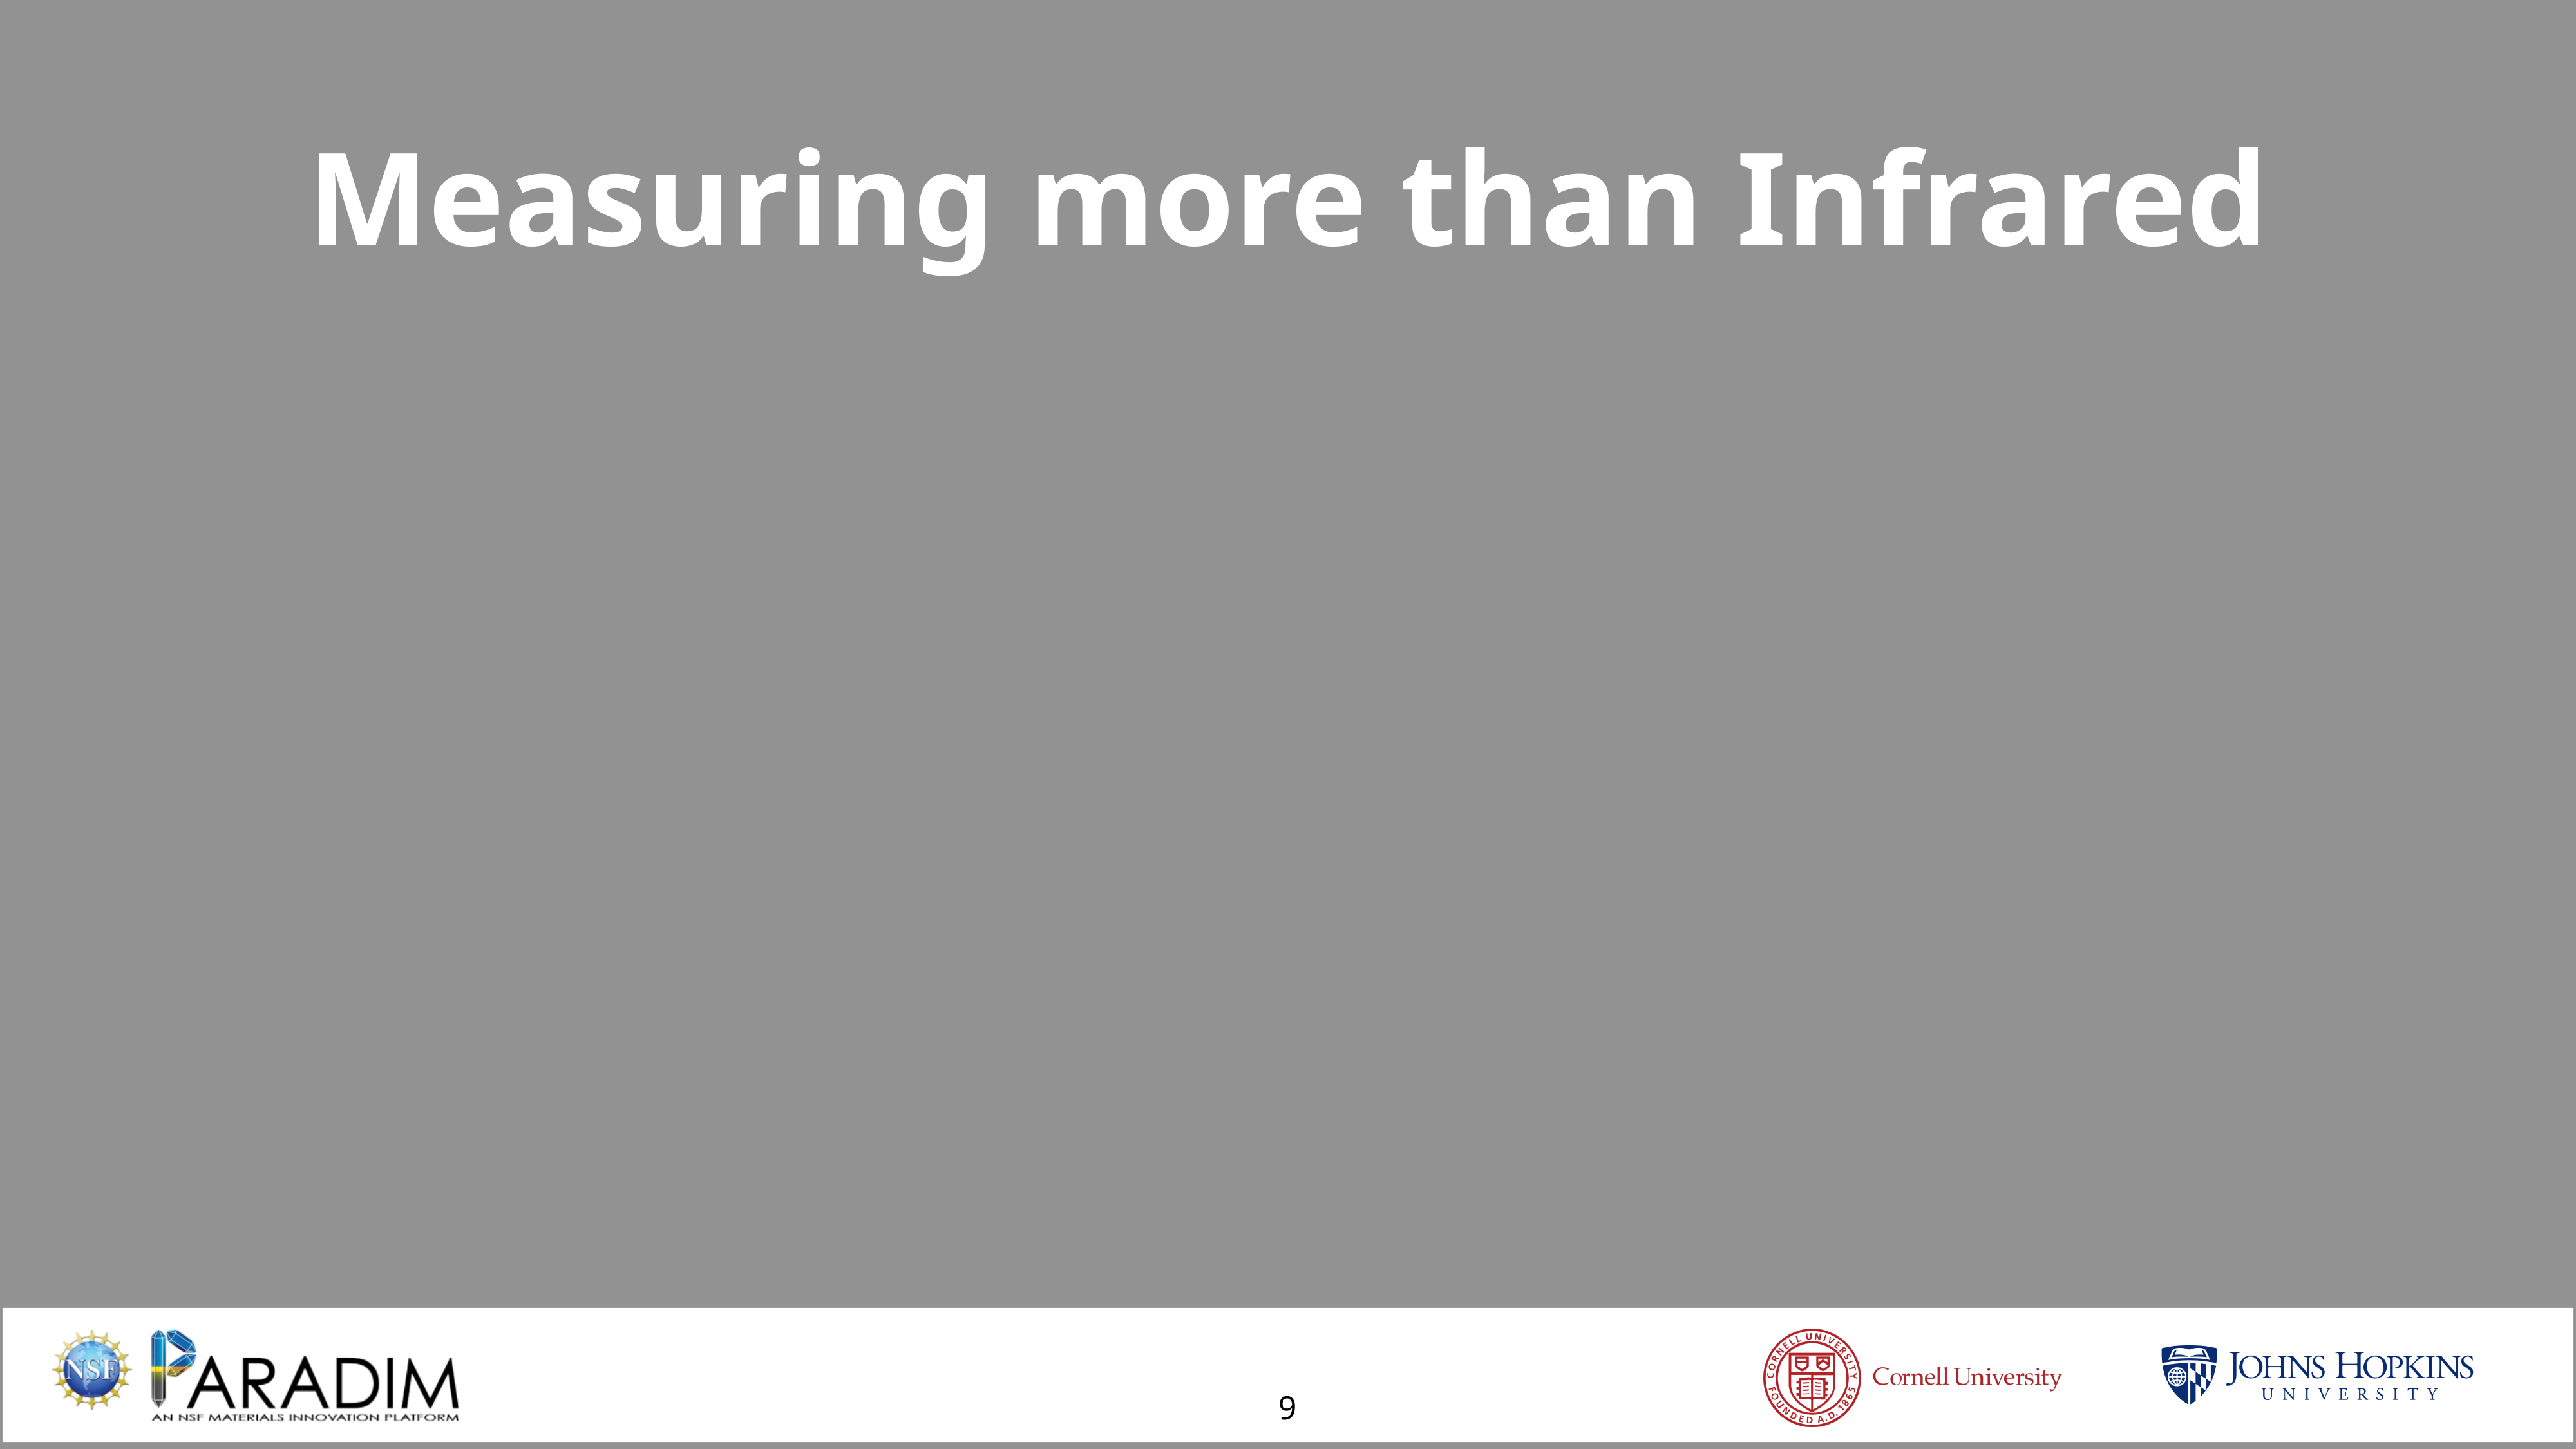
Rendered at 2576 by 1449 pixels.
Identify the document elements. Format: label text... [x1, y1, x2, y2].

text_box Measuring more than Infrared [256, 111, 2320, 277]
picture [44, 1322, 468, 1428]
picture [1763, 1329, 2062, 1427]
picture [2103, 1322, 2532, 1428]
slide_number 9 [1263, 1381, 1312, 1431]
